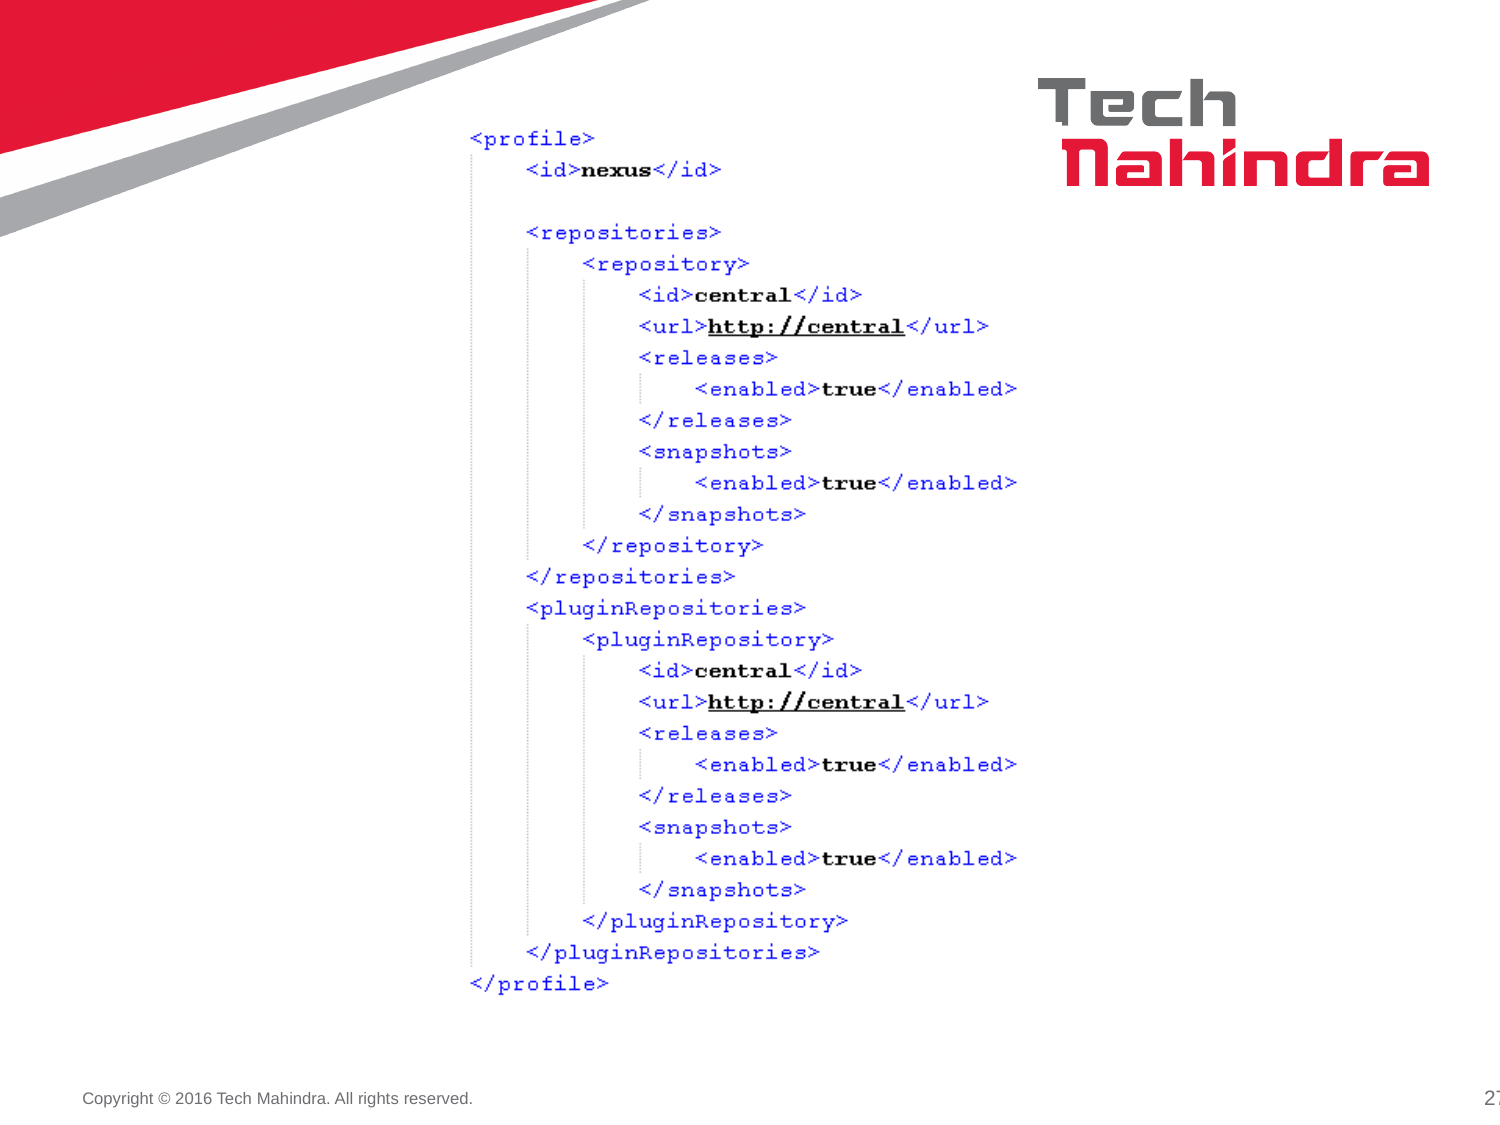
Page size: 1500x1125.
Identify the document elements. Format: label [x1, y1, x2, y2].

picture [0, 0, 1429, 1003]
